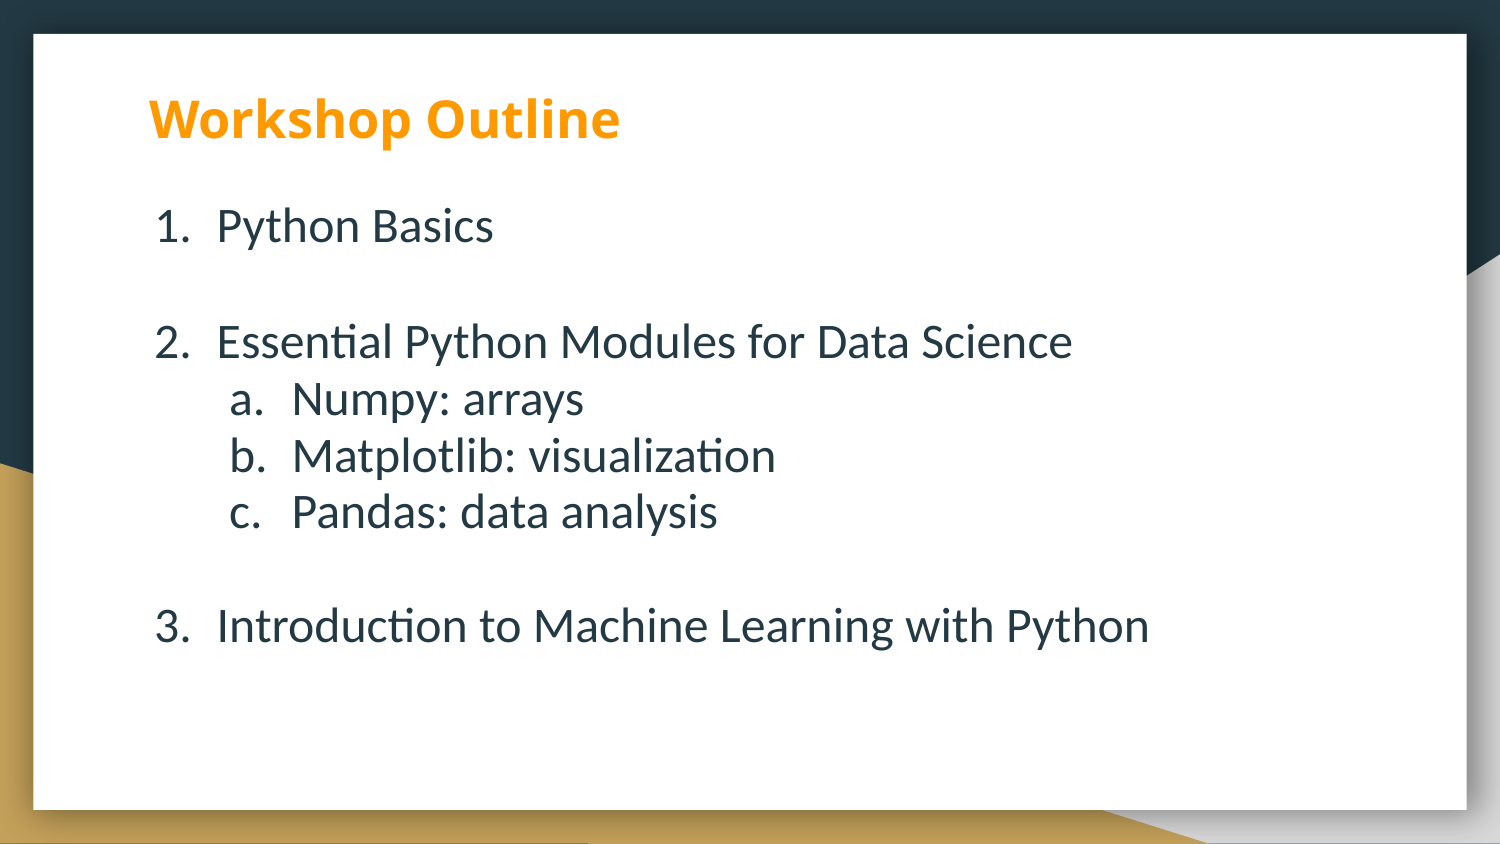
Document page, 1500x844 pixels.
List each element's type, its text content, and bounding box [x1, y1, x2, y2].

list Python Basics Essential Python Modules for Data Science Numpy: arrays Matplotlib: visualization Pandas: data analysis Introduction to Machine Learning with Python [126, 181, 1358, 744]
title Workshop Outline [134, 67, 1366, 170]
